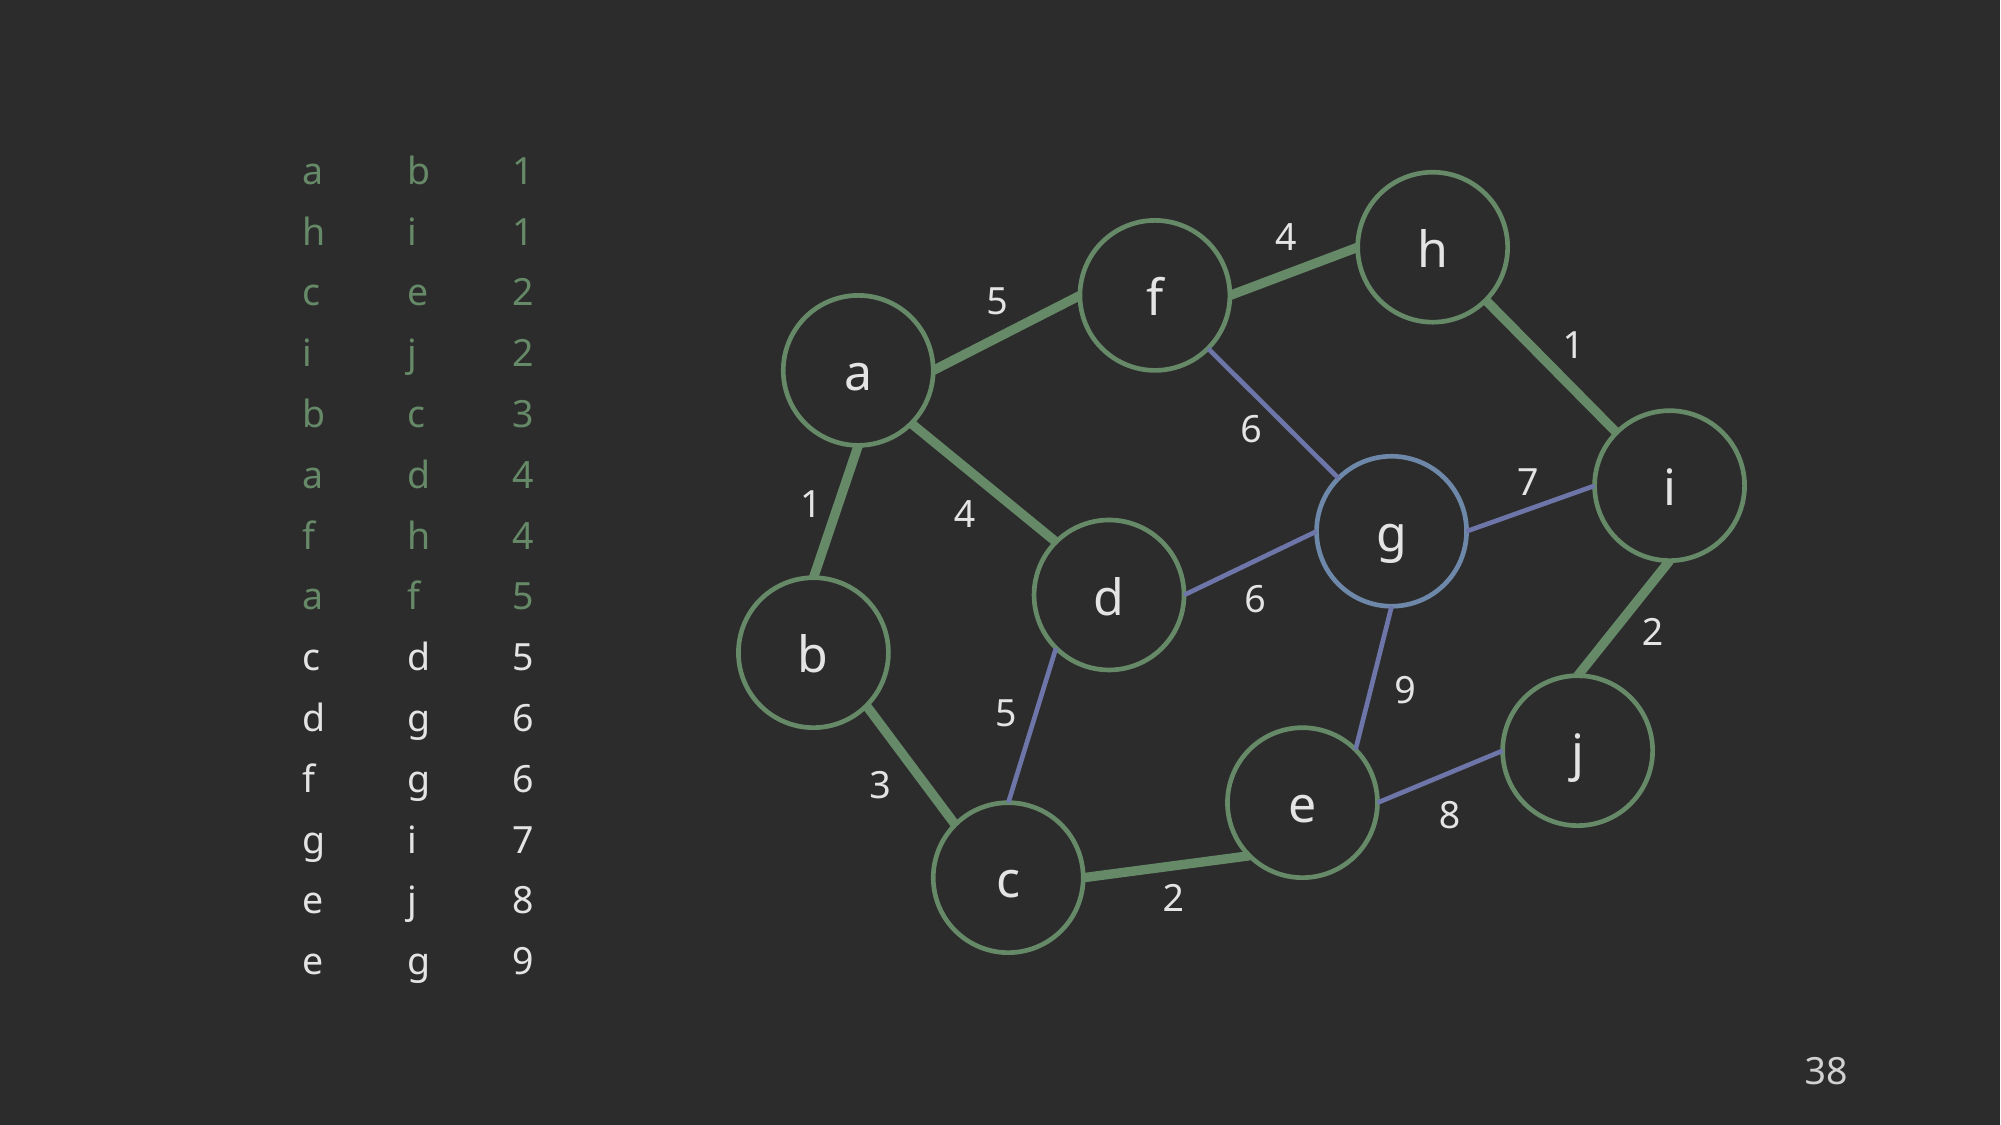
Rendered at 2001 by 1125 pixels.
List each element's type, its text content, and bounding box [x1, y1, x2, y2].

table_cell 9 [497, 927, 602, 988]
table_cell j [392, 867, 497, 927]
table_cell f [287, 502, 392, 562]
table_cell g [392, 927, 497, 988]
table_cell h [287, 197, 392, 258]
table_cell 3 [497, 380, 602, 441]
table_cell 1 [497, 197, 602, 258]
table_cell g [392, 745, 497, 806]
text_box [737, 171, 1746, 954]
table_header a [287, 137, 392, 197]
table_cell e [392, 258, 497, 319]
slide_number 38 [1412, 1042, 1863, 1103]
table_cell 2 [497, 258, 602, 319]
table_cell g [392, 684, 497, 745]
table_cell i [287, 319, 392, 380]
table_cell 4 [497, 441, 602, 502]
table_cell c [392, 380, 497, 441]
table_cell g [287, 806, 392, 867]
table_cell 5 [497, 623, 602, 684]
table_cell c [287, 623, 392, 684]
table_cell 2 [497, 319, 602, 380]
table_cell 4 [497, 502, 602, 562]
table_header b [392, 137, 497, 197]
table_cell c [287, 258, 392, 319]
table_cell i [392, 197, 497, 258]
table_cell h [392, 502, 497, 562]
table_cell a [287, 562, 392, 623]
table_cell j [392, 319, 497, 380]
table_cell 5 [497, 562, 602, 623]
table_cell f [287, 745, 392, 806]
table_cell a [287, 441, 392, 502]
table_cell d [392, 623, 497, 684]
table_cell f [392, 562, 497, 623]
table_cell d [392, 441, 497, 502]
table_cell d [287, 684, 392, 745]
table_cell e [287, 927, 392, 988]
table_cell e [287, 867, 392, 927]
table_header 1 [497, 137, 602, 197]
table_cell 6 [497, 684, 602, 745]
table_cell 7 [497, 806, 602, 867]
table_cell i [392, 806, 497, 867]
table_cell b [287, 380, 392, 441]
table_cell 8 [497, 867, 602, 927]
table_cell 6 [497, 745, 602, 806]
